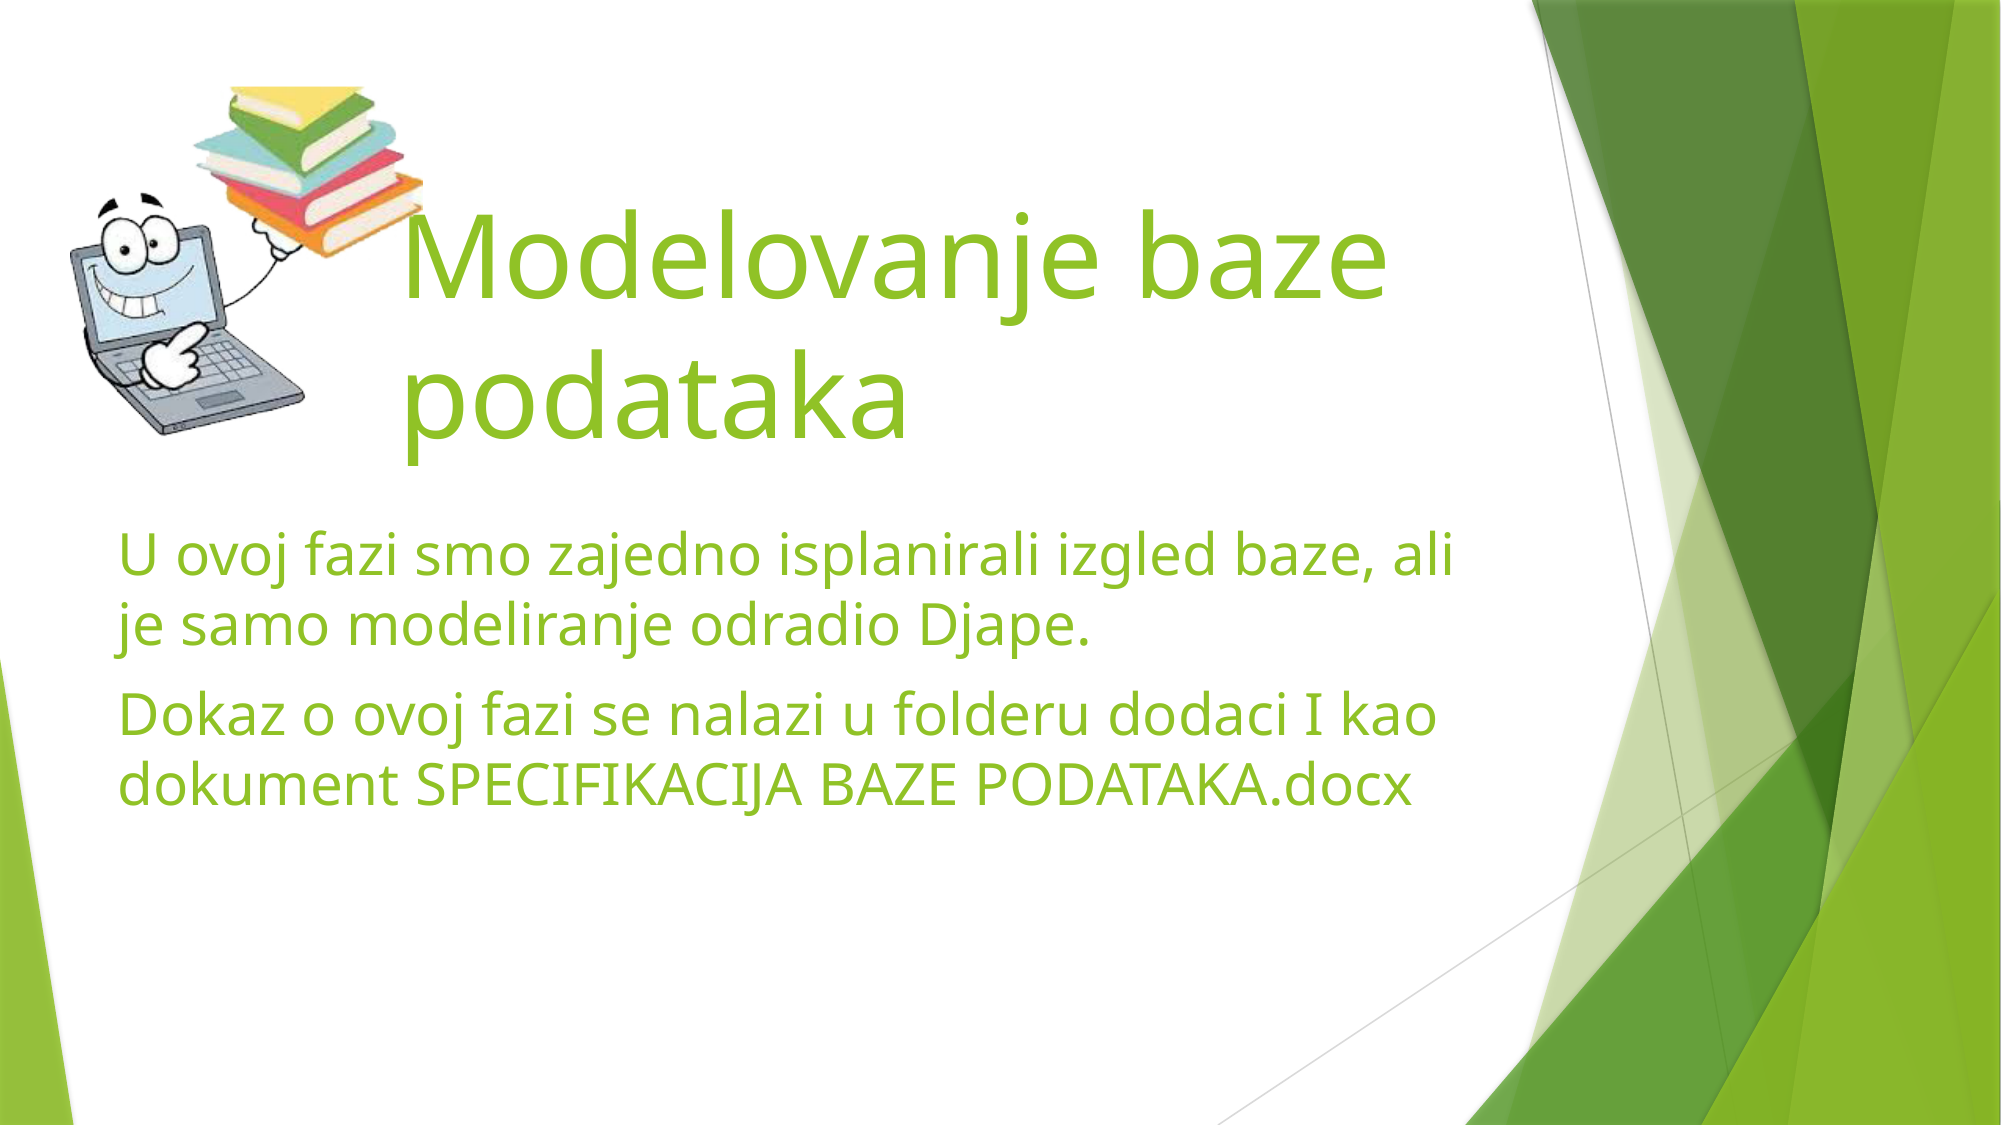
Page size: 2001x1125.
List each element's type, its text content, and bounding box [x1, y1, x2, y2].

title Modelovanje baze podataka [383, 42, 1794, 601]
picture [70, 85, 423, 439]
list U ovoj fazi smo zajedno isplanirali izgled baze, ali je samo modeliranje odradio Djape. Dokaz o ovoj fazi se nalazi u folderu dodaci I kao dokument SPECIFIKACIJA BAZE PODATAKA.docx [102, 501, 1513, 833]
